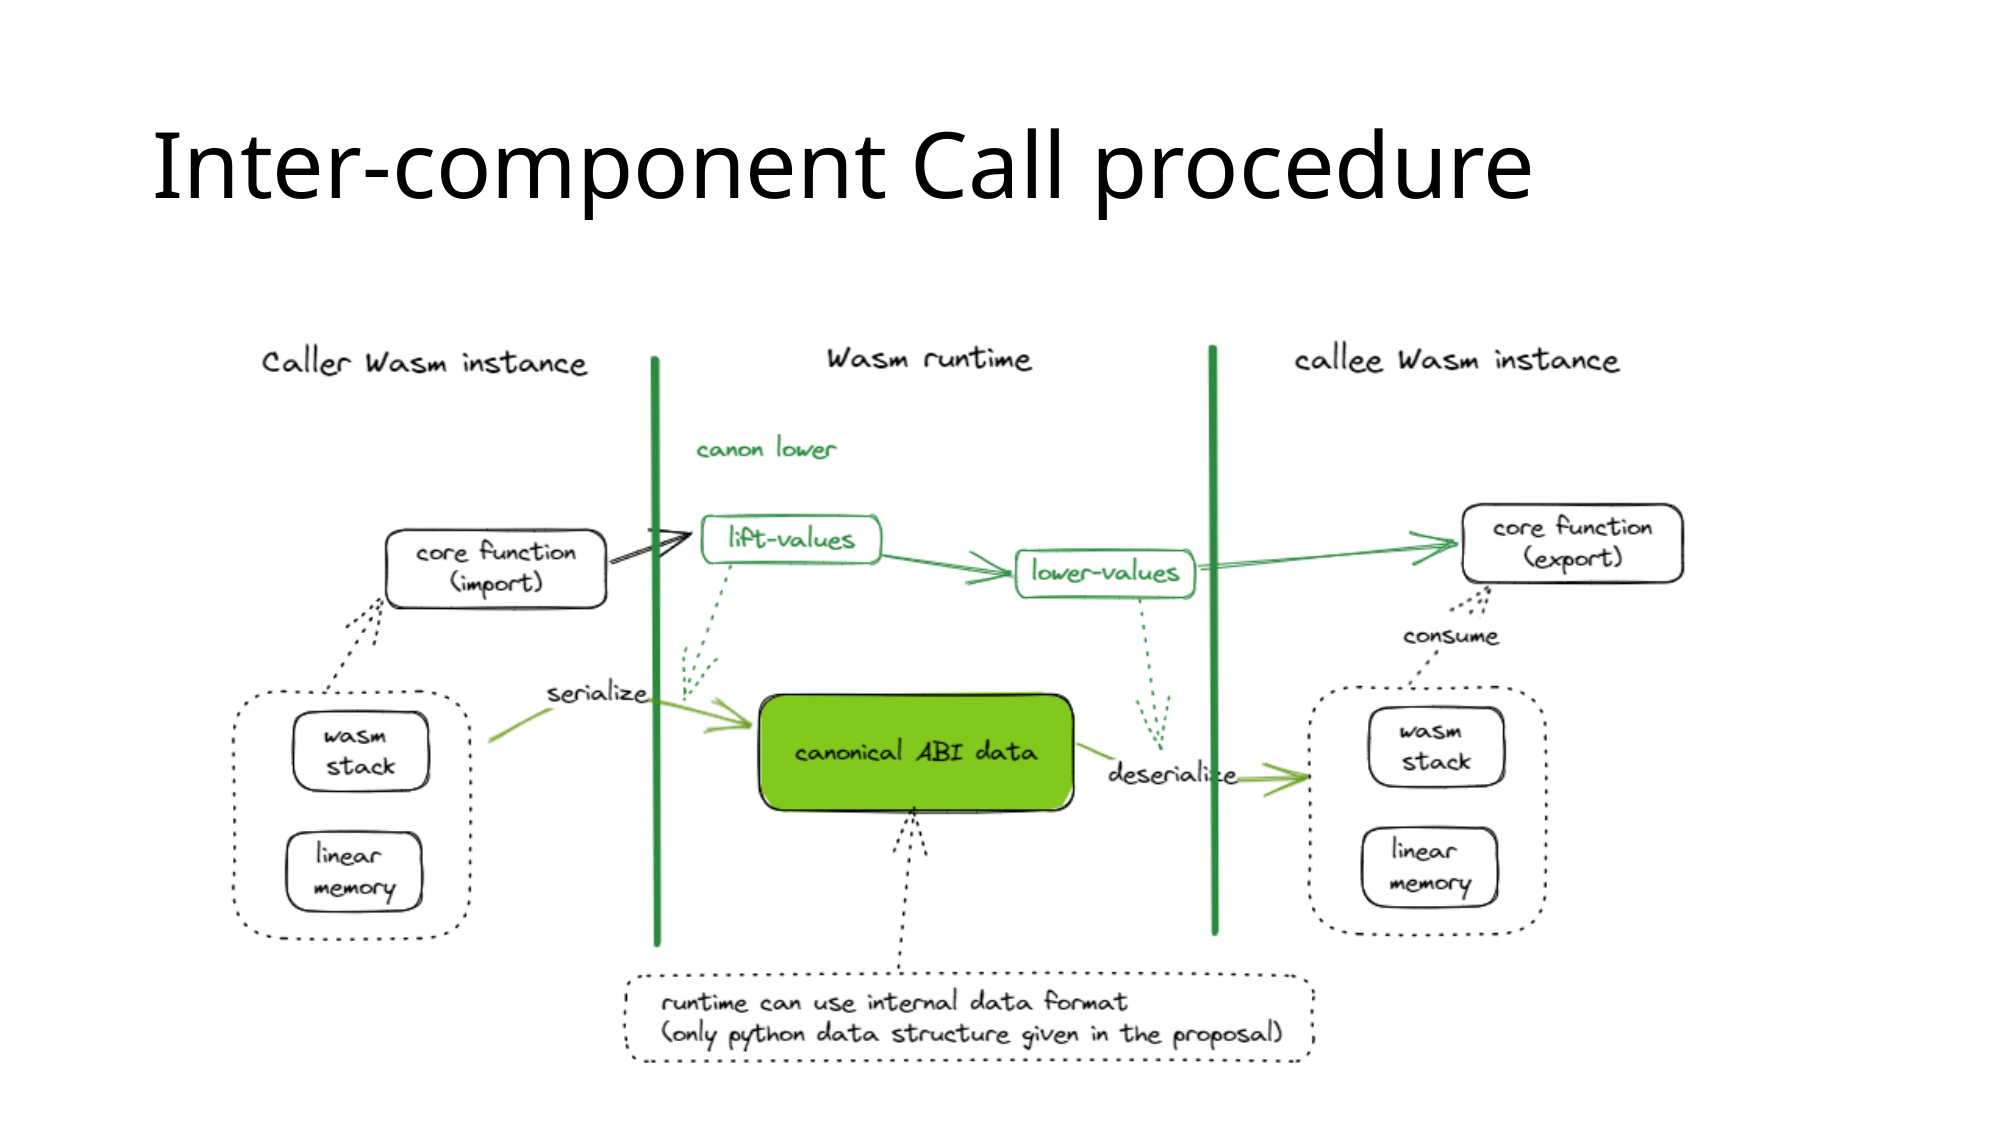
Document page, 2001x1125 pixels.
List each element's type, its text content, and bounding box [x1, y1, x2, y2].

title Inter-component Call procedure [137, 59, 1863, 278]
picture [218, 325, 1697, 1077]
